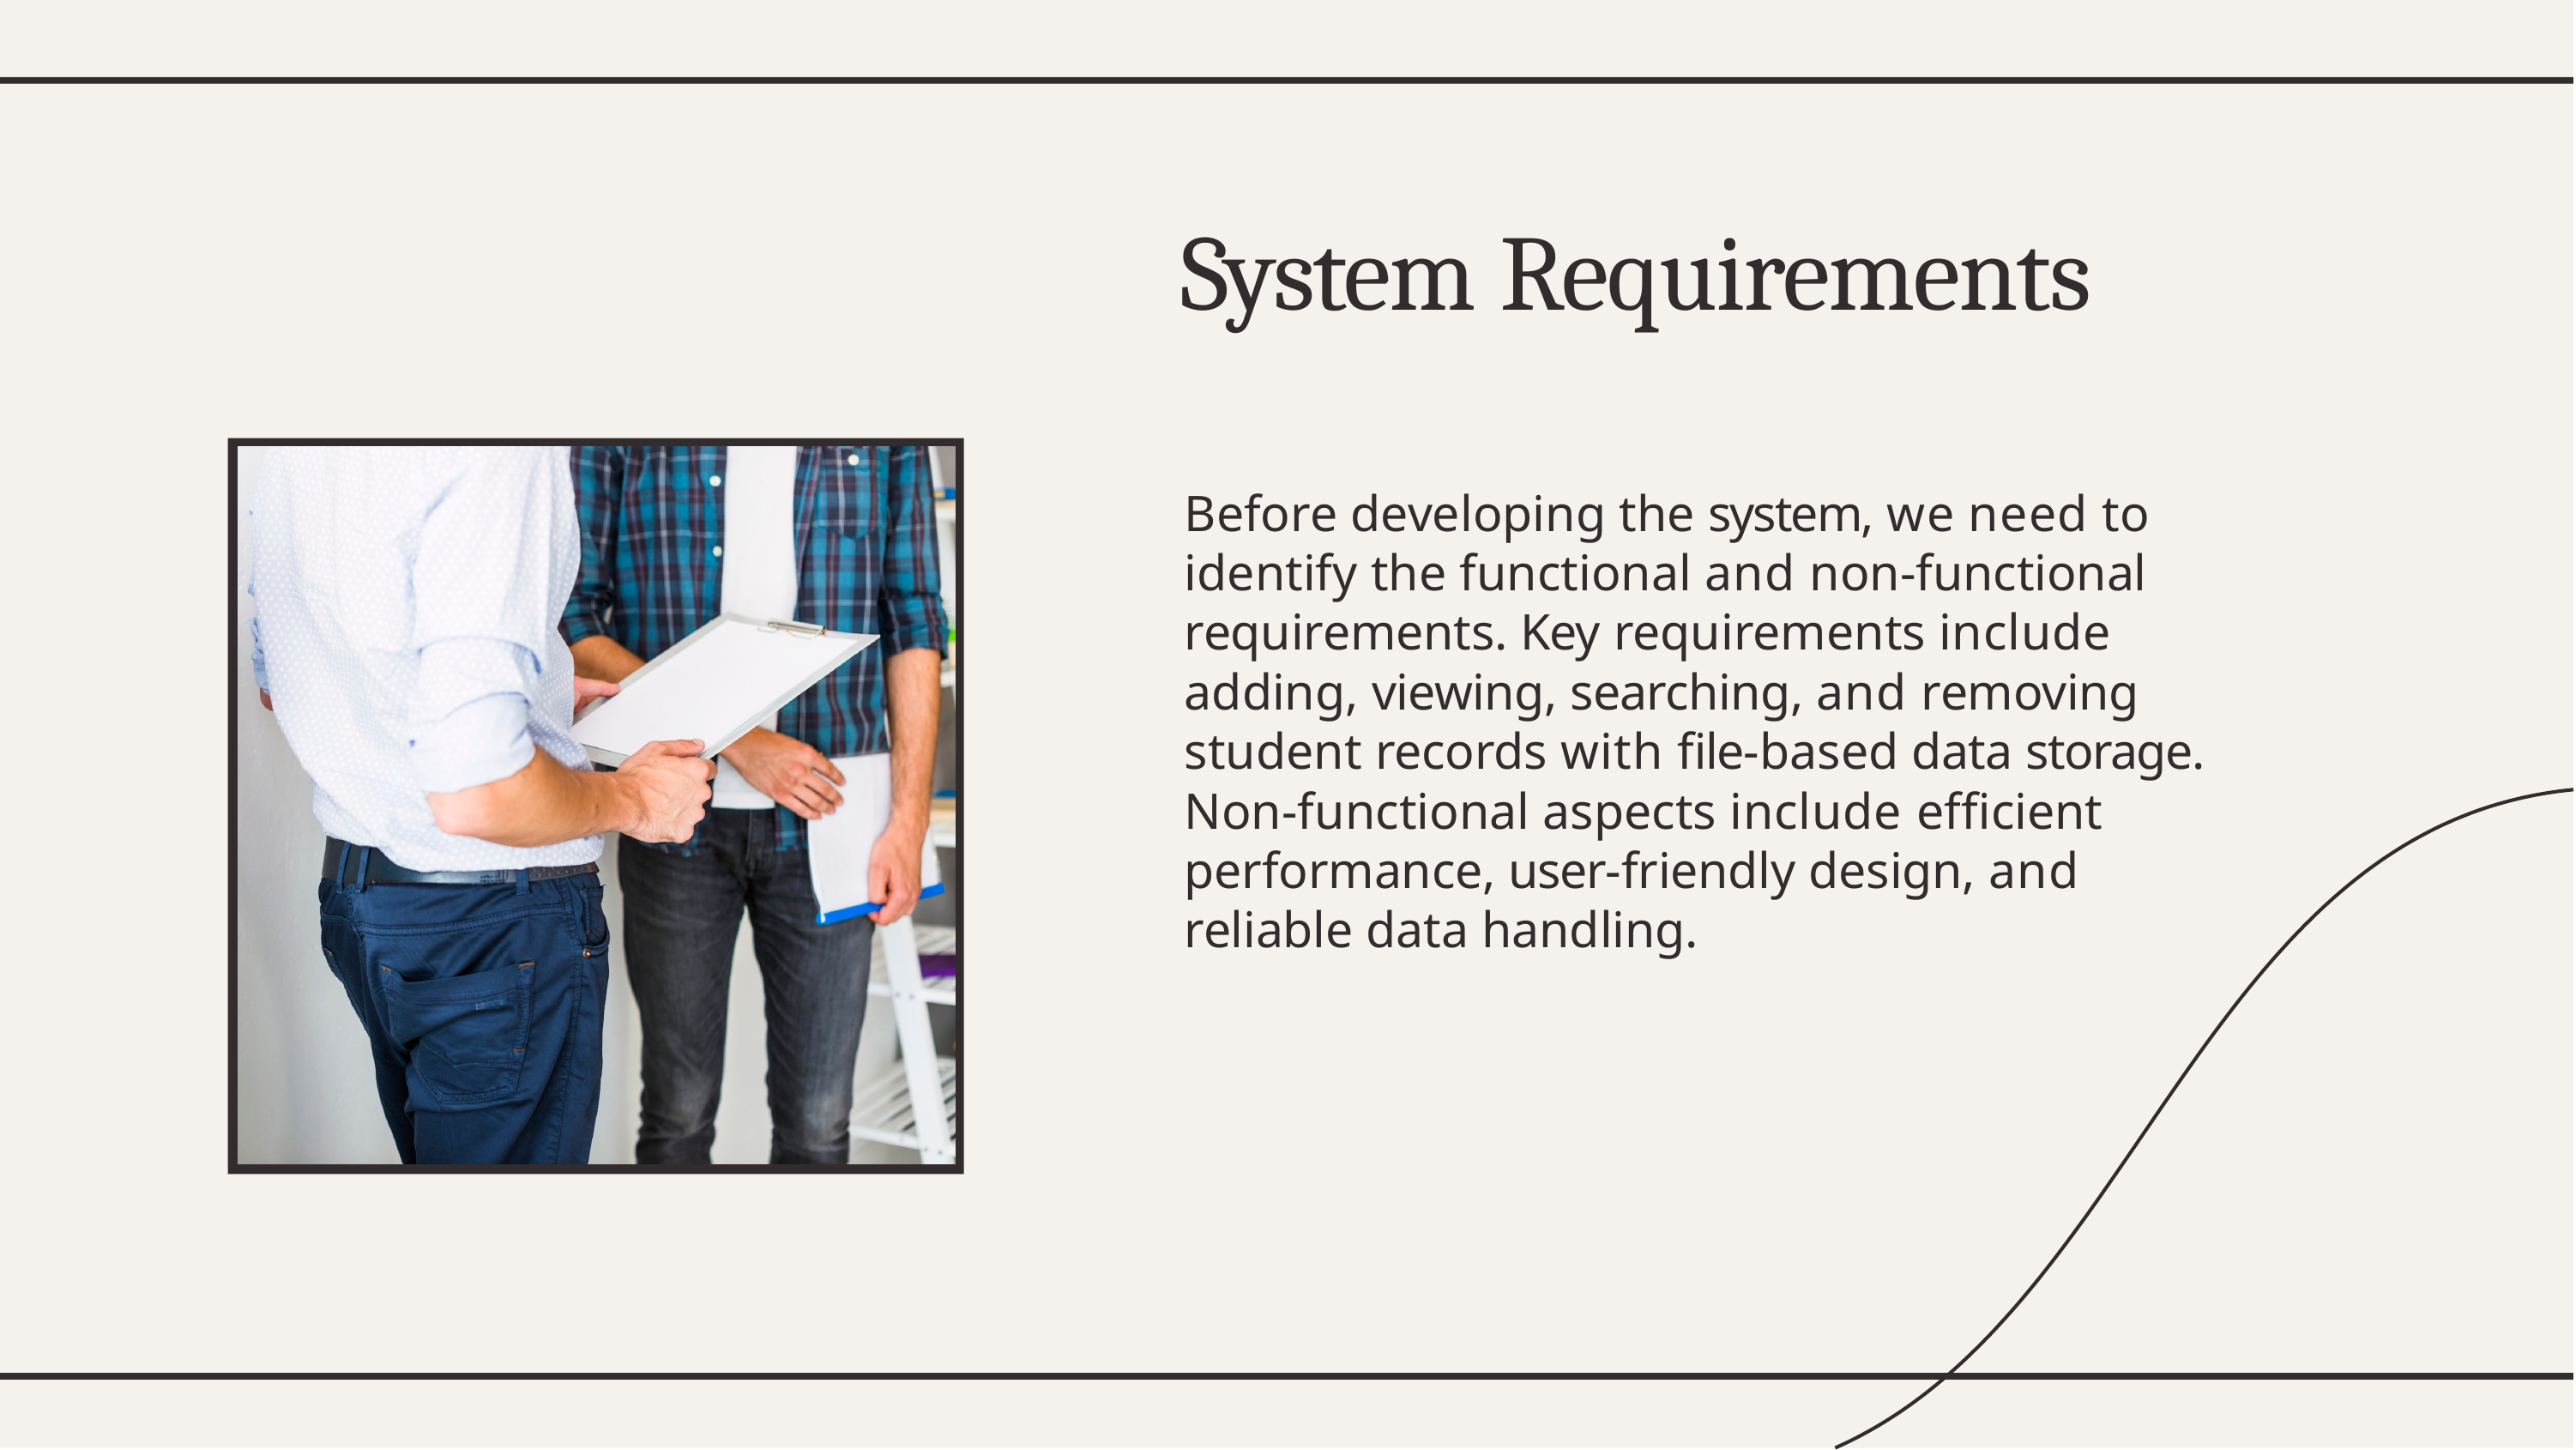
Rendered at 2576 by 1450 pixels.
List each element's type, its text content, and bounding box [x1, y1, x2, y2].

text_box [1919, 789, 2573, 1373]
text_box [227, 438, 964, 1175]
text_box [0, 76, 2573, 84]
text_box Before developing the system, we need to identify the functional and non-functional requirements. Key requirements include adding, viewing, searching, and removing student records with ﬁle-based data storage. Non-functional aspects include efﬁcient performance, user-friendly design, and reliable data handling. [1182, 480, 2245, 958]
text_box [0, 1373, 2573, 1380]
title System Requirements [223, 201, 2352, 445]
text_box [1835, 1380, 1943, 1448]
